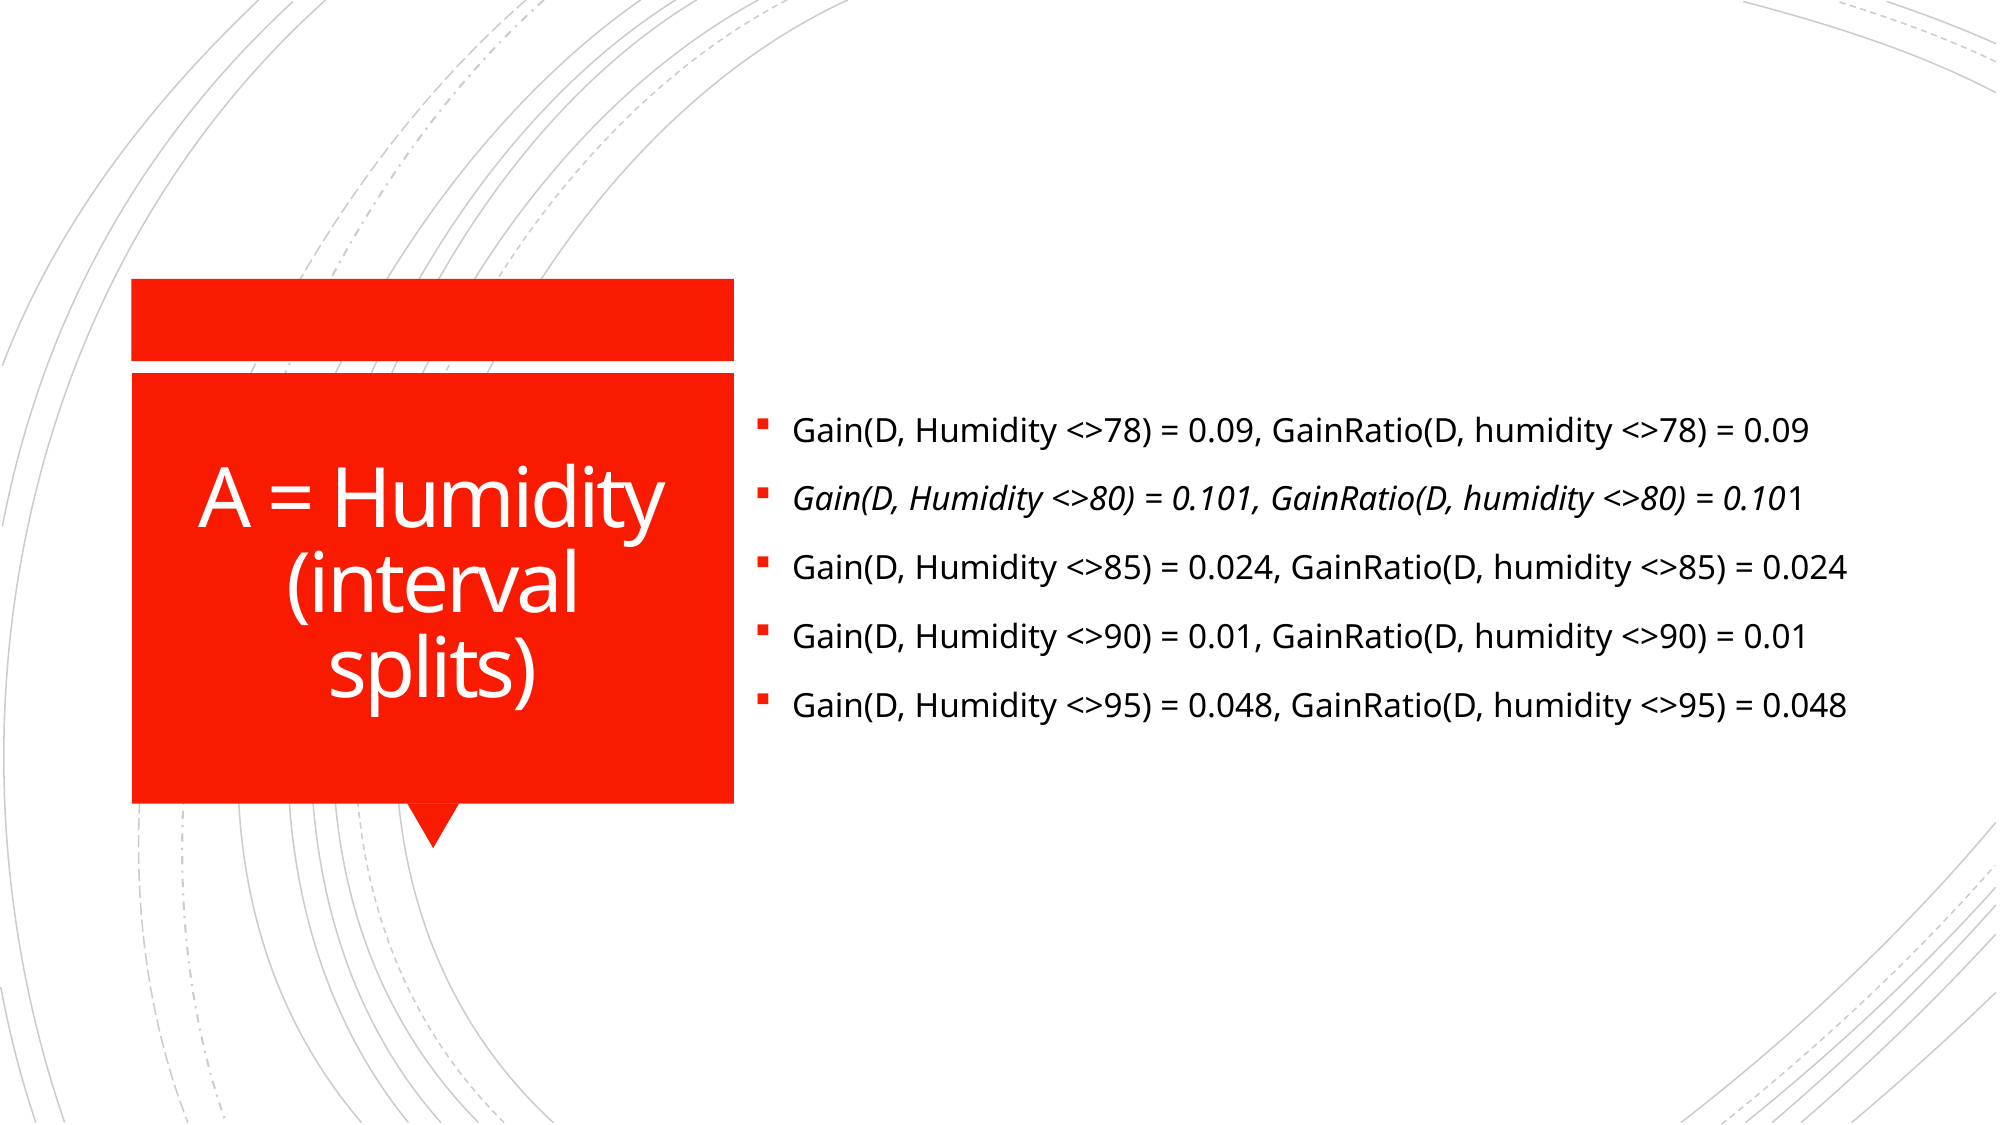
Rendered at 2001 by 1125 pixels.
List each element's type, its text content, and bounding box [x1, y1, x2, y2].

title A = Humidity (interval splits) [145, 385, 720, 789]
list Gain(D, Humidity <>78) = 0.09, GainRatio(D, humidity <>78) = 0.09 Gain(D, Humidity <>80) = 0.101, GainRatio(D, humidity <>80) = 0.101 Gain(D, Humidity <>85) = 0.024, GainRatio(D, humidity <>85) = 0.024 Gain(D, Humidity <>90) = 0.01, GainRatio(D, humidity <>90) = 0.01 Gain(D, Humidity <>95) = 0.048, GainRatio(D, humidity <>95) = 0.048 [739, 131, 1871, 993]
